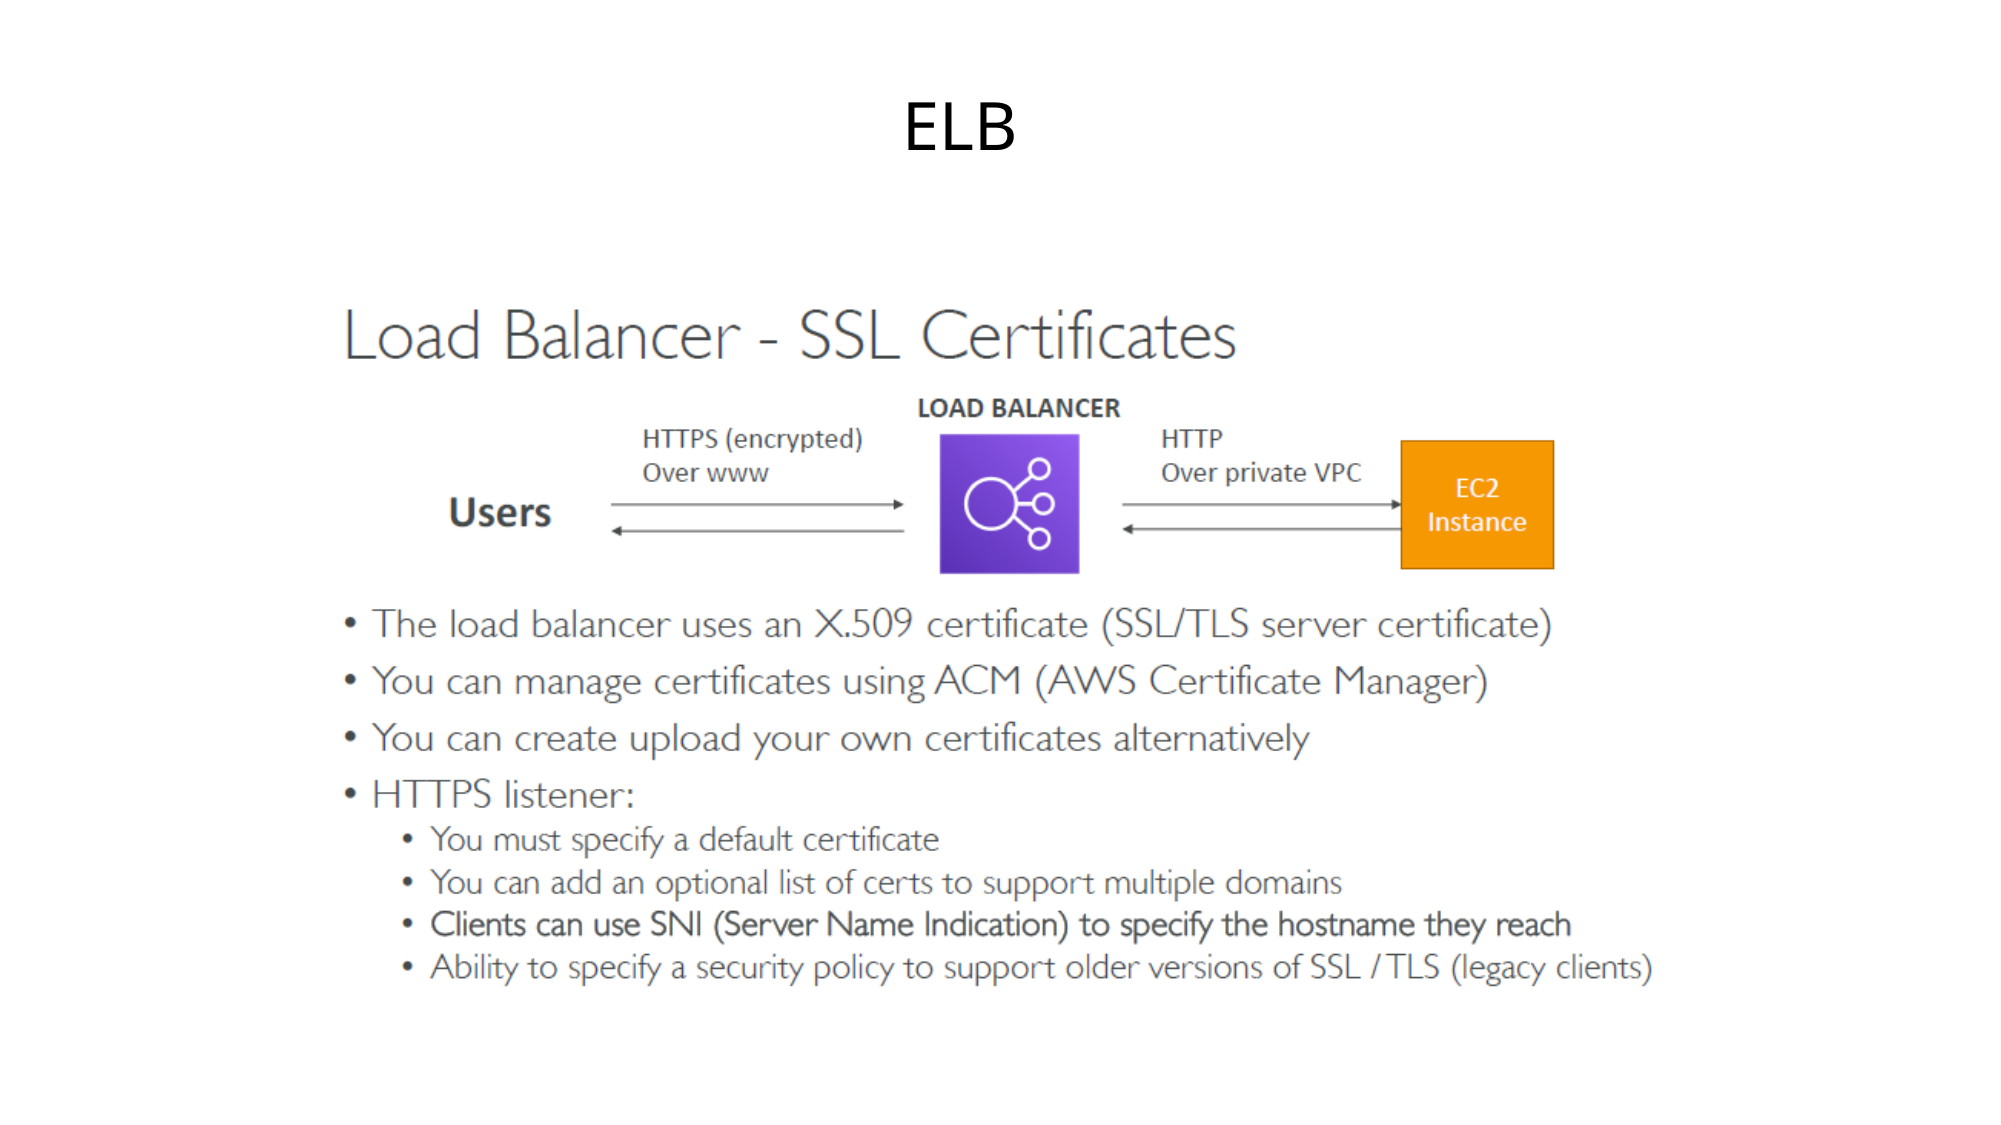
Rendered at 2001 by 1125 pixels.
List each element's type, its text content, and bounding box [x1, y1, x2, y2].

title ELB [137, 59, 1863, 182]
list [321, 299, 1679, 1014]
